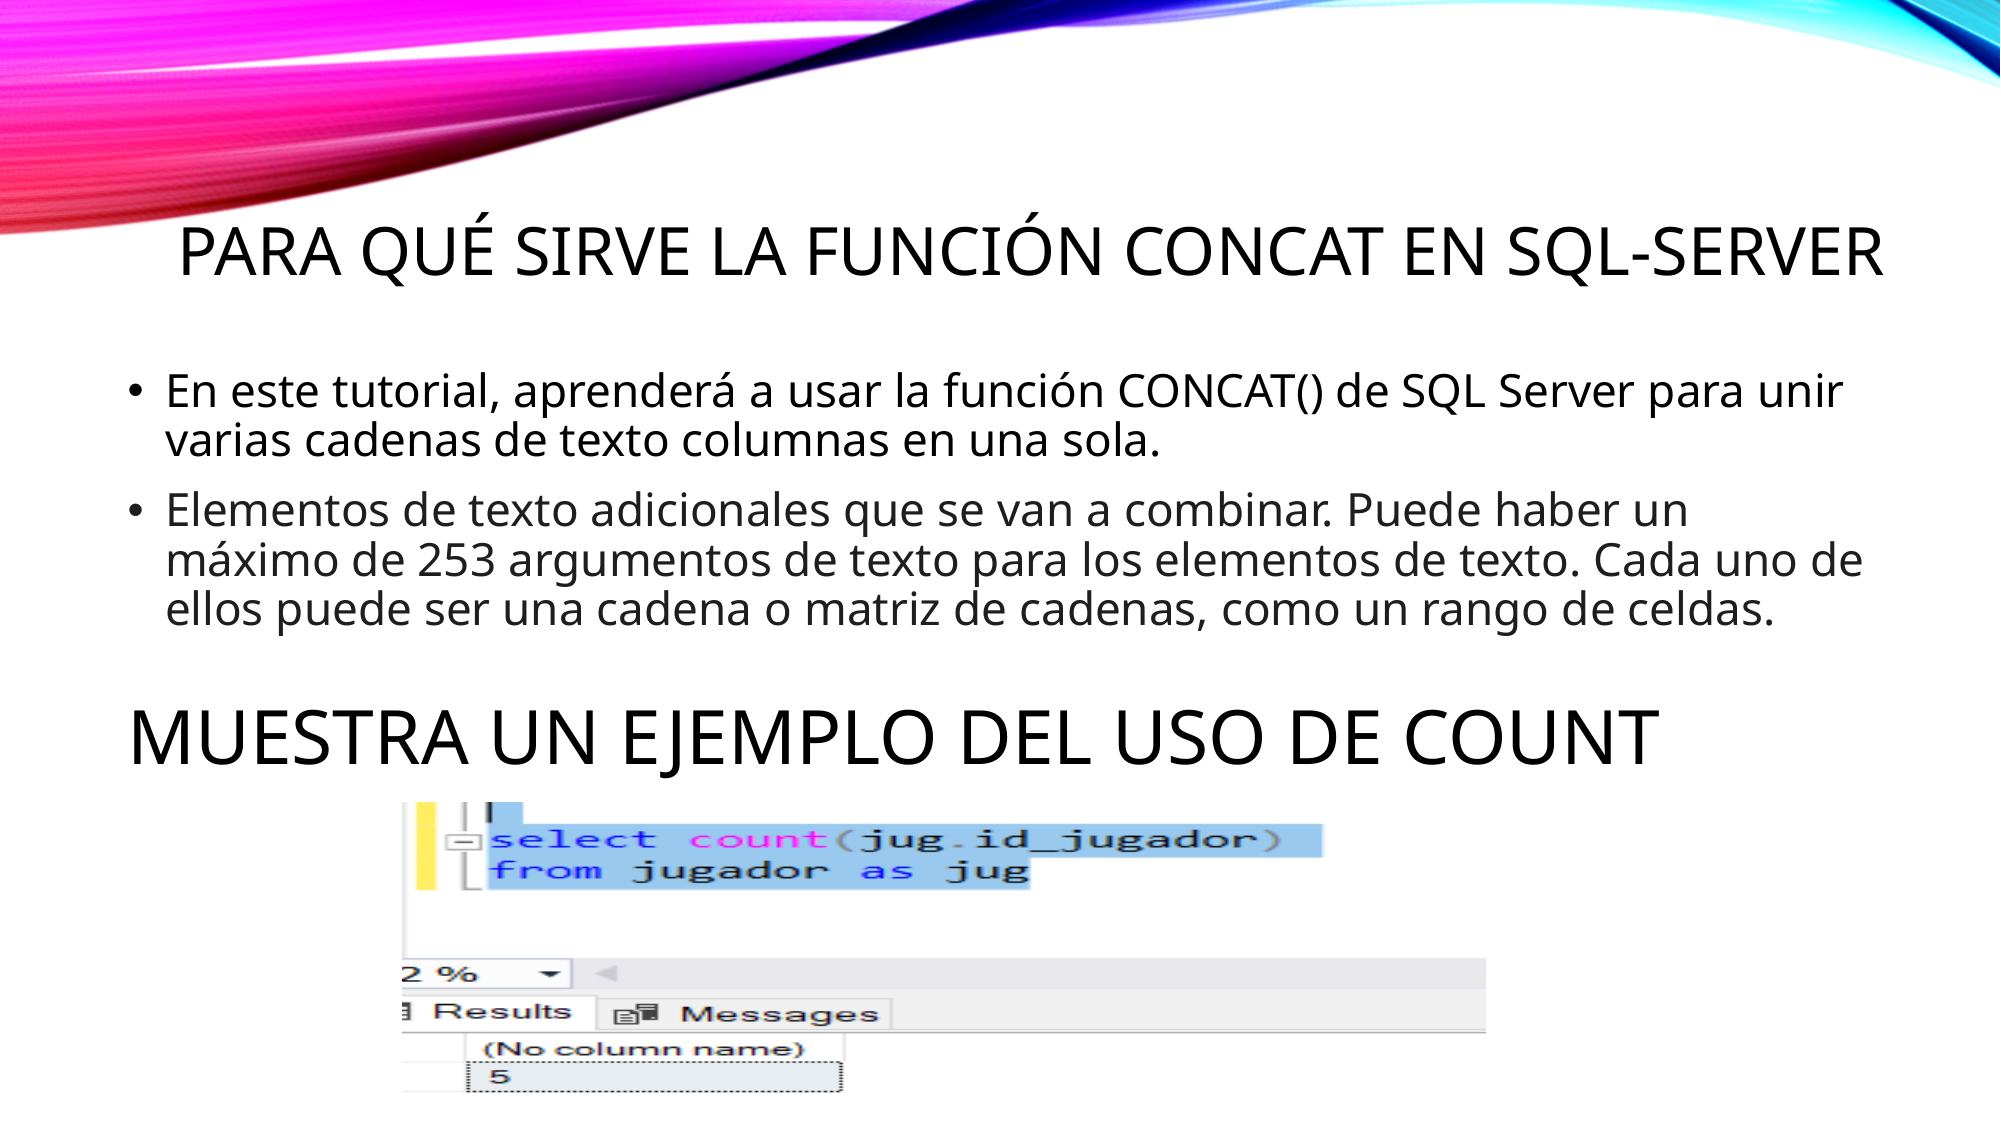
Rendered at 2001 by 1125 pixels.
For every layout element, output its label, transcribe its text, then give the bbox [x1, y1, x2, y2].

picture [0, 0, 2000, 237]
picture [1910, 0, 2000, 45]
picture [401, 802, 1486, 1125]
picture [1890, 0, 2000, 75]
list En este tutorial, aprenderá a usar la función CONCAT() de SQL Server para unir varias cadenas de texto columnas en una sola. Elementos de texto adicionales que se van a combinar. Puede haber un máximo de 253 argumentos de texto para los elementos de texto. Cada uno de ellos puede ser una cadena o matriz de cadenas, como un rango de celdas. [112, 360, 1888, 665]
text_box MUESTRA UN EJEMPLO DEL USO DE COUNT [112, 682, 1888, 788]
title Para qué sirve la función CONCAT en SQL-Server [98, 147, 1902, 360]
